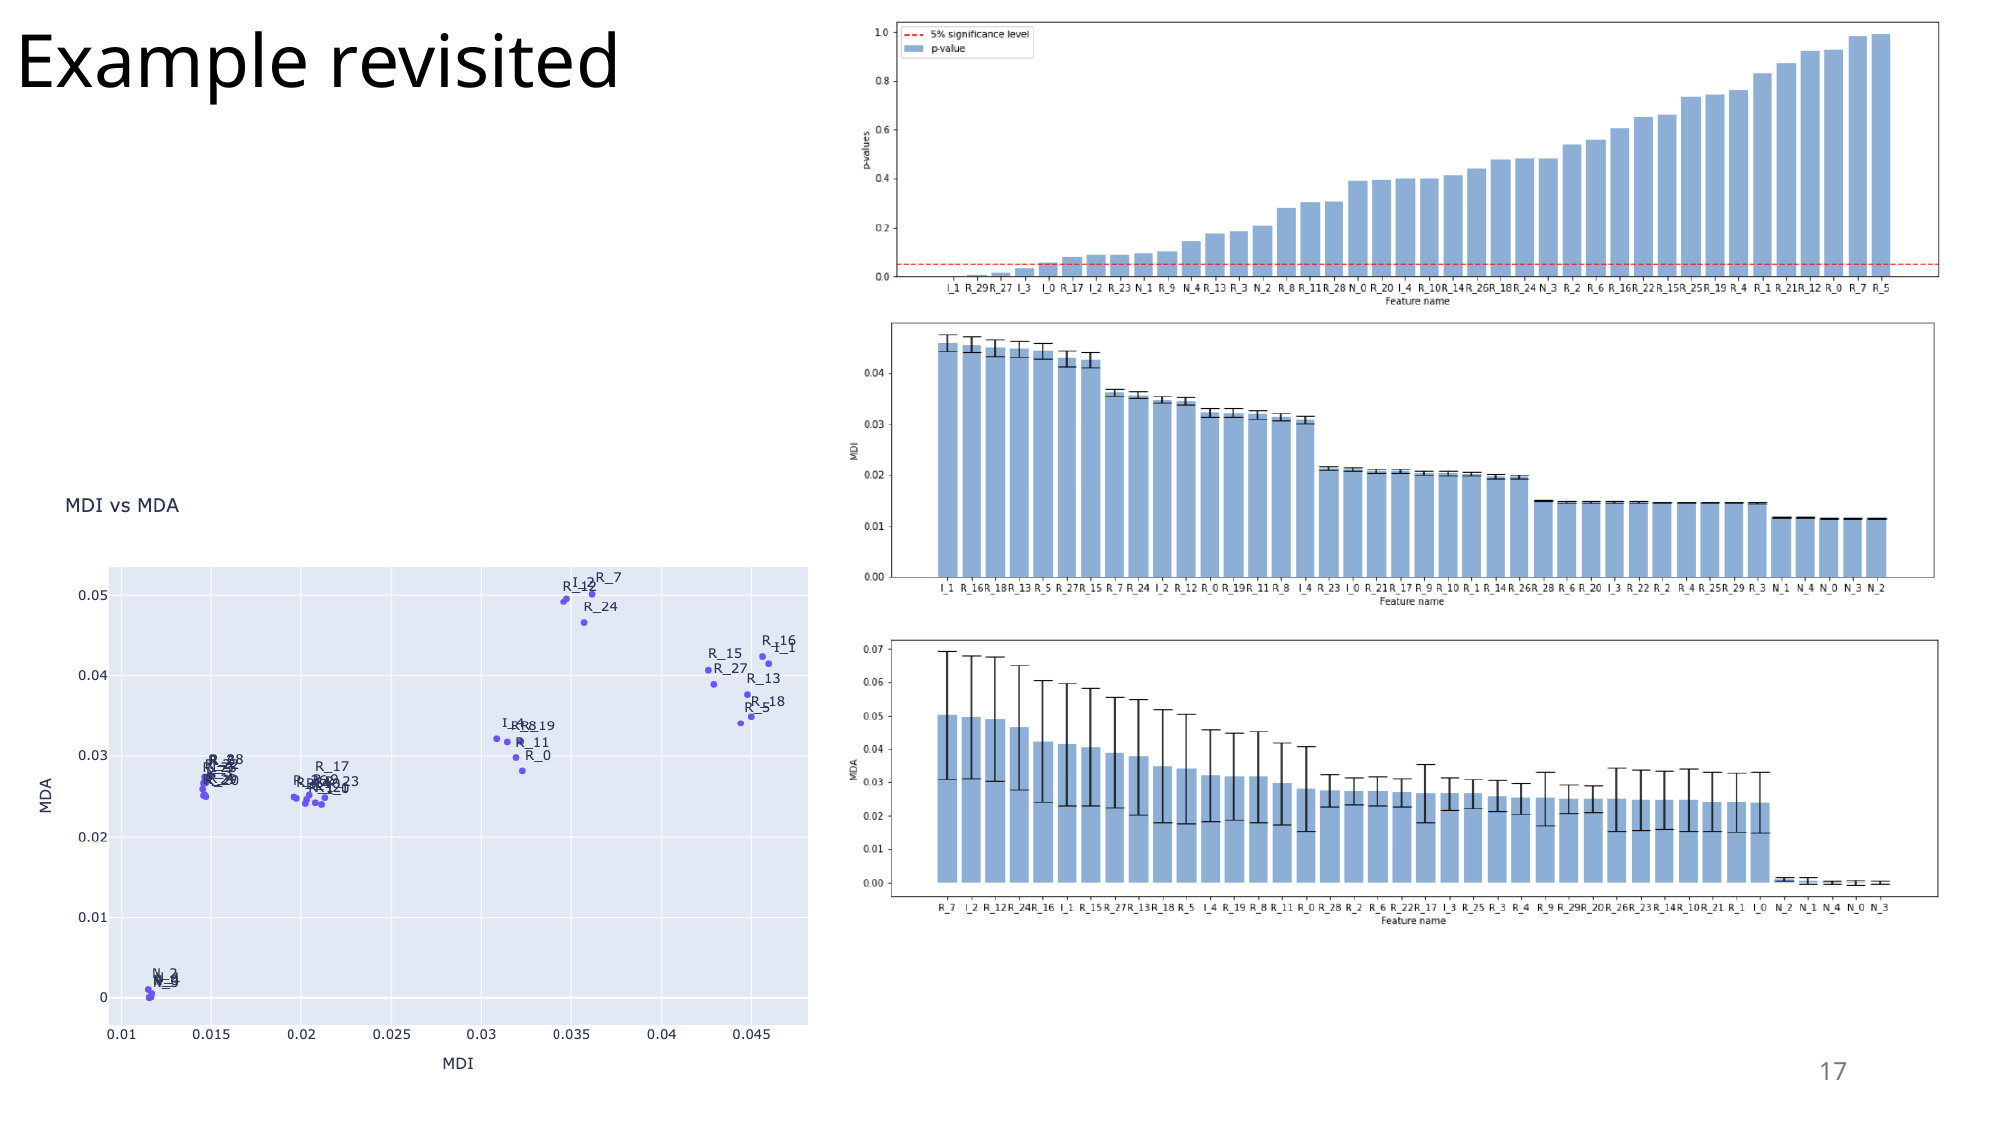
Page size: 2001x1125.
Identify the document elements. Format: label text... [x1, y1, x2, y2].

picture [23, 482, 825, 1082]
title Example revisited [0, 16, 853, 112]
slide_number 17 [1412, 1042, 1863, 1103]
picture [839, 13, 1946, 612]
picture [839, 630, 1946, 934]
